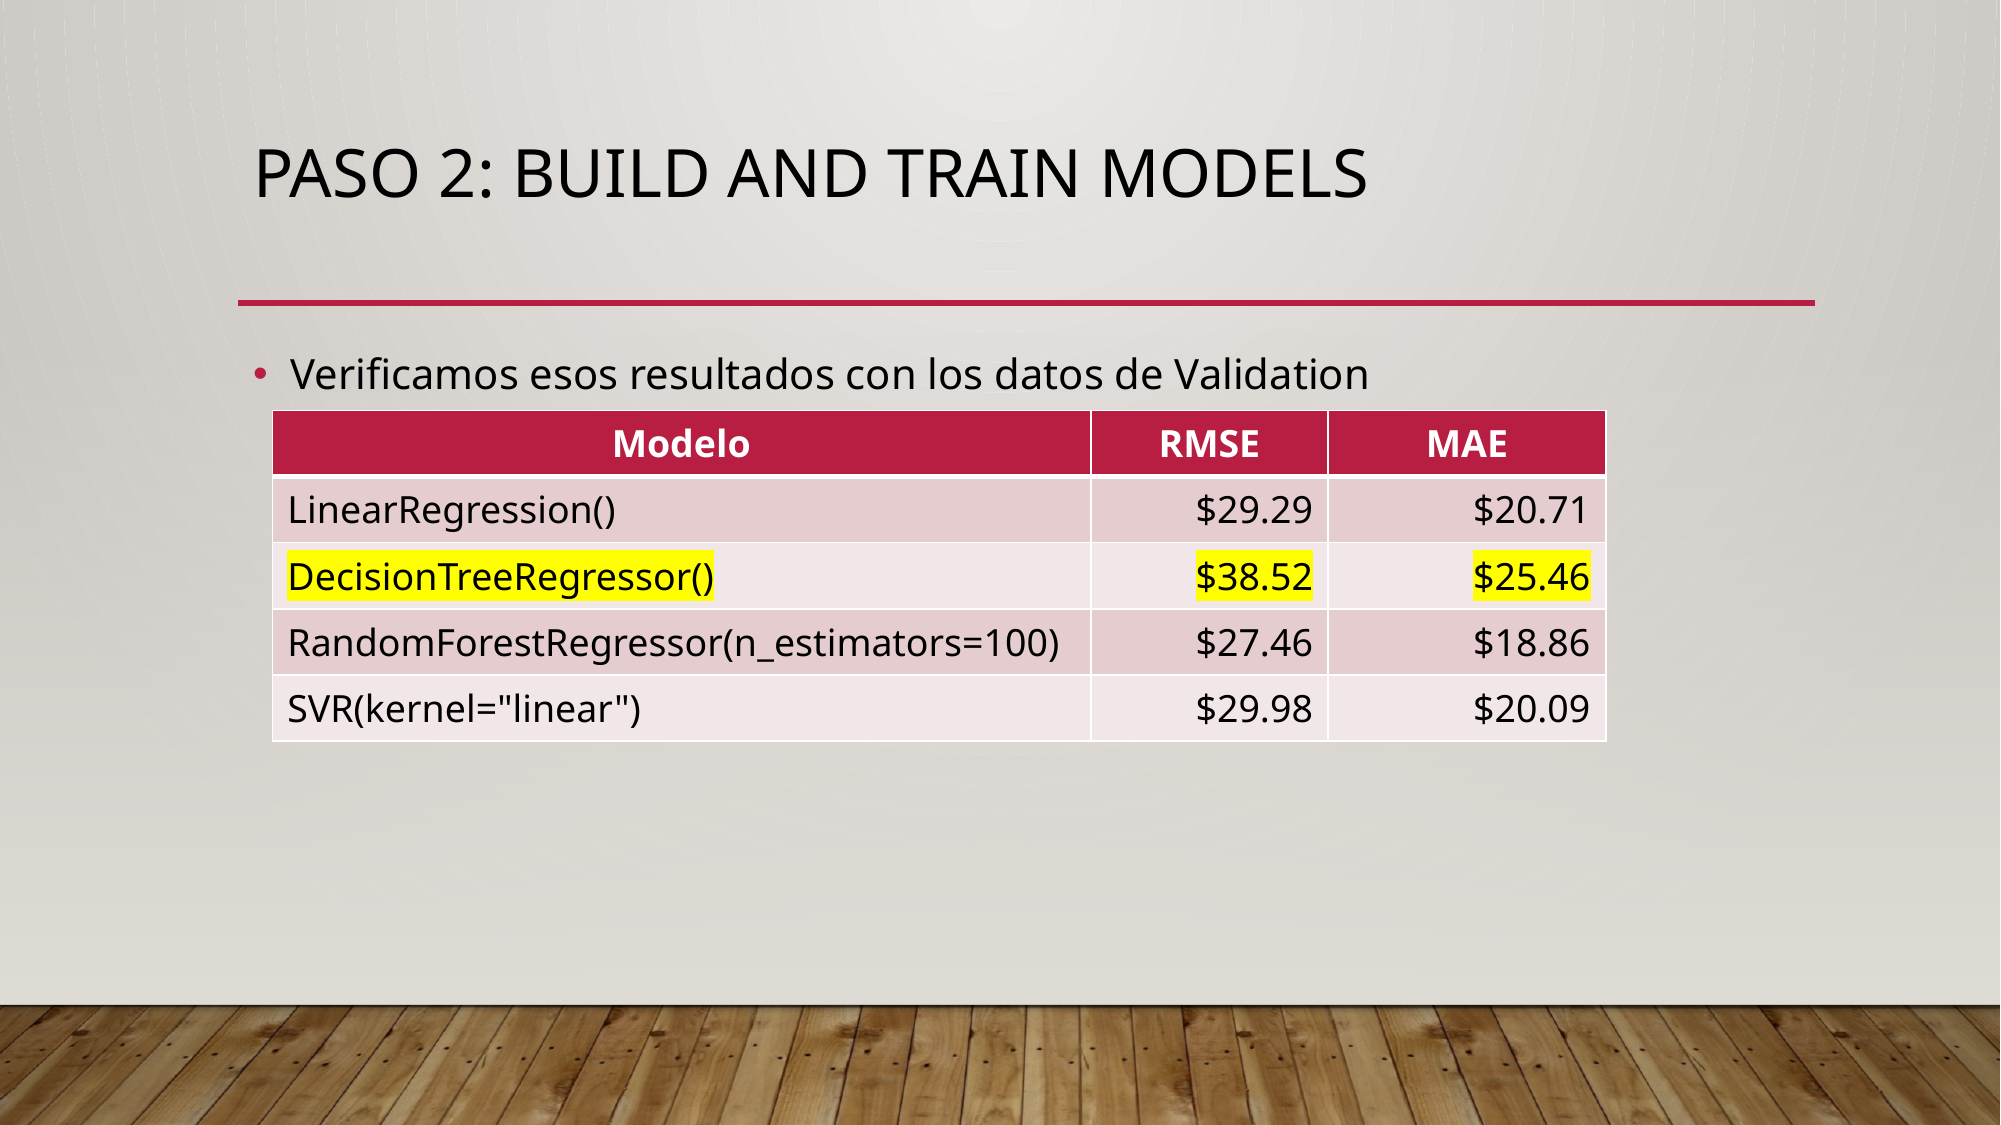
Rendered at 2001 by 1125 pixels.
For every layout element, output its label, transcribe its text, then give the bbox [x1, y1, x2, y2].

table_cell $20.09 [1329, 676, 1605, 740]
list Verificamos esos resultados con los datos de Validation [238, 330, 1814, 897]
table_cell $25.46 [1329, 543, 1605, 608]
table_header RMSE [1092, 411, 1327, 474]
table_cell $18.86 [1329, 610, 1605, 674]
table_cell $29.98 [1092, 676, 1327, 740]
table_cell $29.29 [1092, 479, 1327, 542]
table_header Modelo [273, 411, 1090, 474]
picture [0, 1005, 2000, 1125]
table_cell $38.52 [1092, 543, 1327, 608]
table_cell DecisionTreeRegressor() [273, 543, 1090, 608]
table_cell $20.71 [1329, 479, 1605, 542]
title Paso 2: Build and train models [238, 131, 1814, 305]
table_cell SVR(kernel="linear") [273, 676, 1090, 740]
table_cell RandomForestRegressor(n_estimators=100) [273, 610, 1090, 674]
table_header MAE [1329, 411, 1605, 474]
table_cell LinearRegression() [273, 479, 1090, 542]
table_cell $27.46 [1092, 610, 1327, 674]
